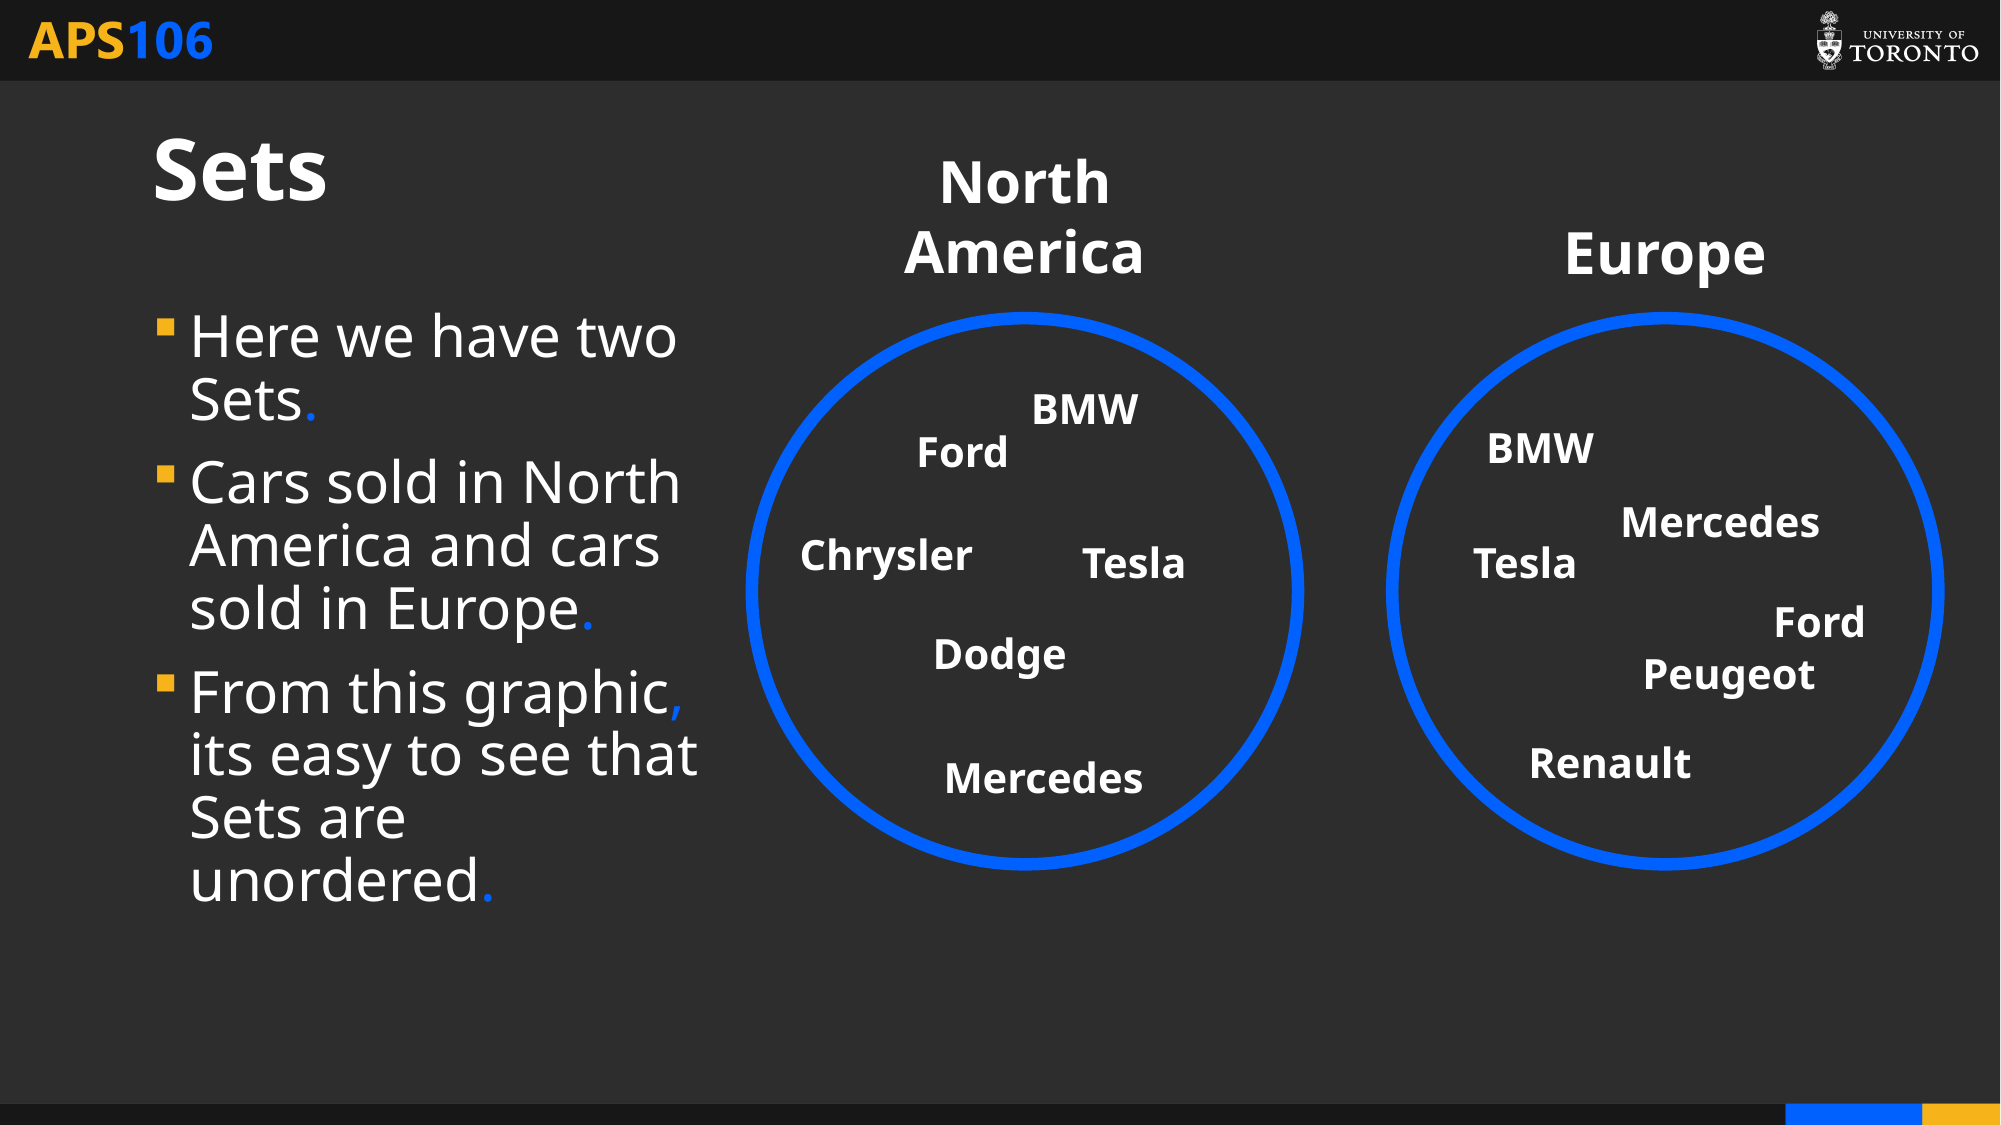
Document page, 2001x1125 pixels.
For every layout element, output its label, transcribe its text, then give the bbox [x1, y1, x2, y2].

text_box [750, 317, 1300, 866]
text_box Mercedes [928, 744, 1159, 809]
text_box Tesla [1458, 529, 1593, 595]
text_box BMW [1015, 375, 1154, 441]
title Sets [137, 119, 1863, 227]
text_box BMW [1471, 414, 1609, 480]
text_box [1391, 317, 1940, 866]
text_box Tesla [1067, 529, 1202, 595]
text_box Ford [1758, 588, 1882, 653]
text_box Ford [901, 418, 1025, 484]
list Here we have two Sets. Cars sold in North America and cars sold in Europe. From this graphic, its easy to see that Sets are unordered. [137, 299, 725, 1093]
text_box Chrysler [784, 521, 989, 587]
text_box Mercedes [1605, 488, 1836, 554]
text_box North America [889, 138, 1161, 293]
picture [0, 0, 2001, 1125]
text_box Europe [1548, 208, 1782, 294]
text_box Dodge [917, 620, 1082, 686]
text_box Peugeot [1627, 640, 1831, 706]
text_box Renault [1513, 729, 1707, 795]
